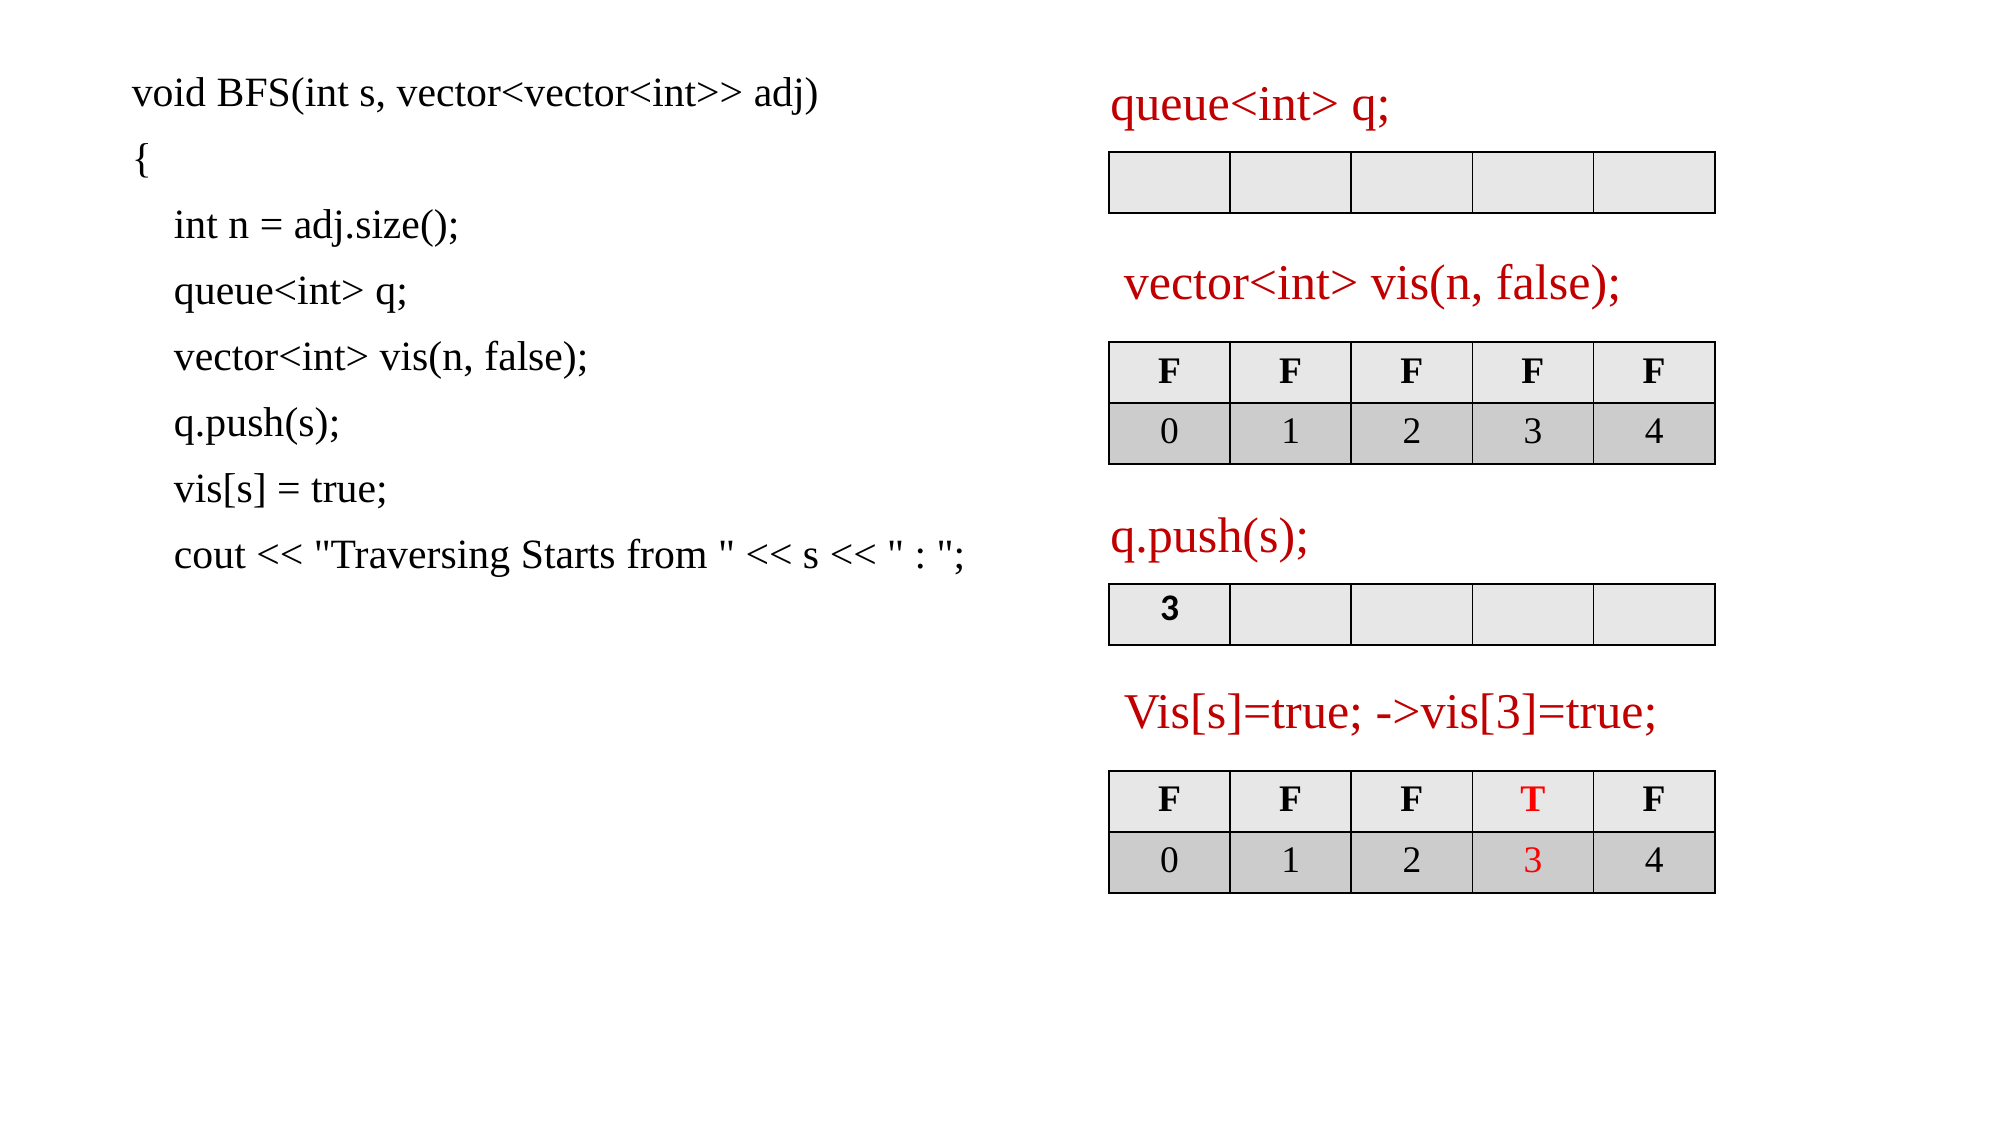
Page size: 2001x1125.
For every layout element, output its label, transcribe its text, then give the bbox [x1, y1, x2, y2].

list void BFS(int s, vector<vector<int>> adj) { int n = adj.size(); queue<int> q; vector<int> vis(n, false); q.push(s); vis[s] = true; cout << "Traversing Starts from " << s << " : "; [116, 63, 1842, 1062]
table_cell 2 [1352, 833, 1472, 892]
table_header [1352, 585, 1472, 644]
table_header [1231, 153, 1350, 212]
table_cell 3 [1473, 404, 1593, 463]
table_header F [1231, 772, 1350, 831]
table_header F [1594, 772, 1714, 831]
table_header F [1352, 343, 1472, 402]
table_cell 1 [1231, 404, 1350, 463]
table_header F [1594, 343, 1714, 402]
text_box vector<int> vis(n, false); [1108, 242, 1821, 317]
table_header F [1473, 343, 1593, 402]
table_header T [1473, 772, 1593, 831]
table_header [1594, 153, 1714, 212]
table_cell 0 [1110, 833, 1229, 892]
table_header F [1110, 343, 1229, 402]
table_cell 4 [1594, 404, 1714, 463]
table_cell 1 [1231, 833, 1350, 892]
table_cell 0 [1110, 404, 1229, 463]
table_header F [1352, 772, 1472, 831]
table_header [1110, 153, 1229, 212]
table_header [1473, 585, 1593, 644]
table_cell 2 [1352, 404, 1472, 463]
text_box queue<int> q; [1095, 63, 1555, 138]
table_header [1594, 585, 1714, 644]
table_header F [1110, 772, 1229, 831]
table_header F [1231, 343, 1350, 402]
table_header [1352, 153, 1472, 212]
table_header [1231, 585, 1350, 644]
table_header [1473, 153, 1593, 212]
table_cell 4 [1594, 833, 1714, 892]
text_box Vis[s]=true; ->vis[3]=true; [1108, 670, 1821, 746]
table_header 3 [1110, 585, 1229, 644]
text_box q.push(s); [1095, 495, 1555, 570]
table_cell 3 [1473, 833, 1593, 892]
